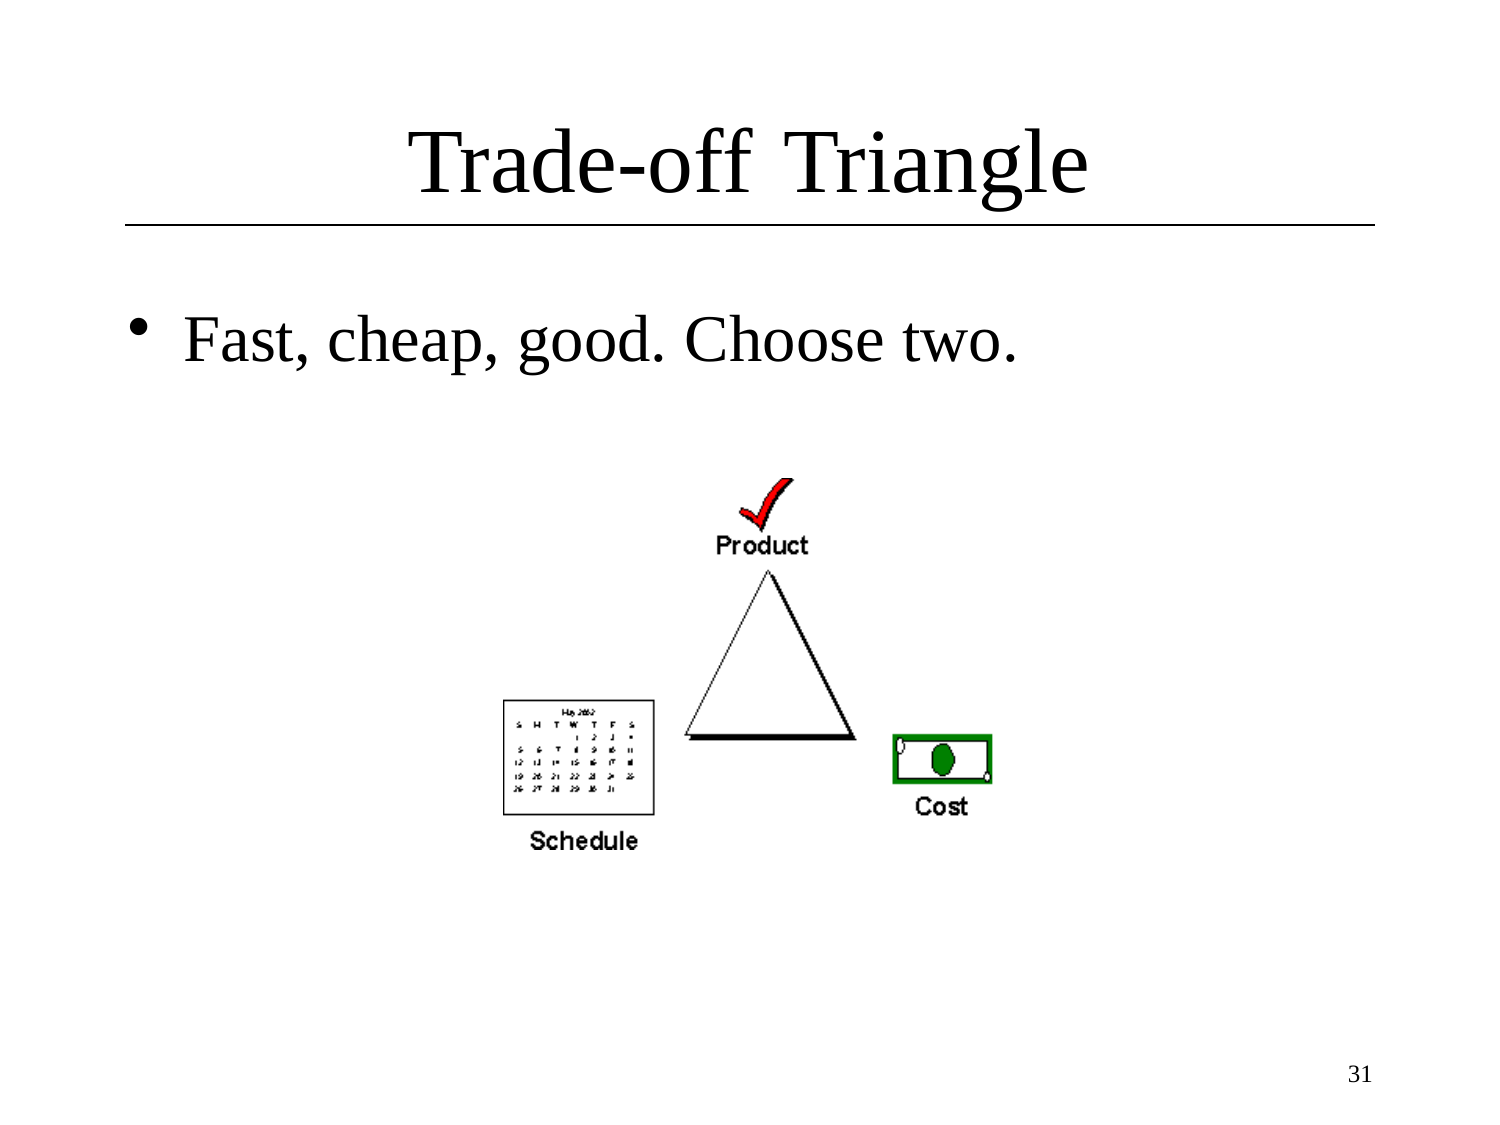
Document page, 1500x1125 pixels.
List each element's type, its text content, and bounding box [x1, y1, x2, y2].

title Trade-off Triangle [405, 99, 1095, 290]
text_box [503, 478, 993, 850]
slide_number 31 [1343, 1058, 1377, 1125]
text_box Fast, cheap, good. Choose two. [125, 292, 1021, 375]
